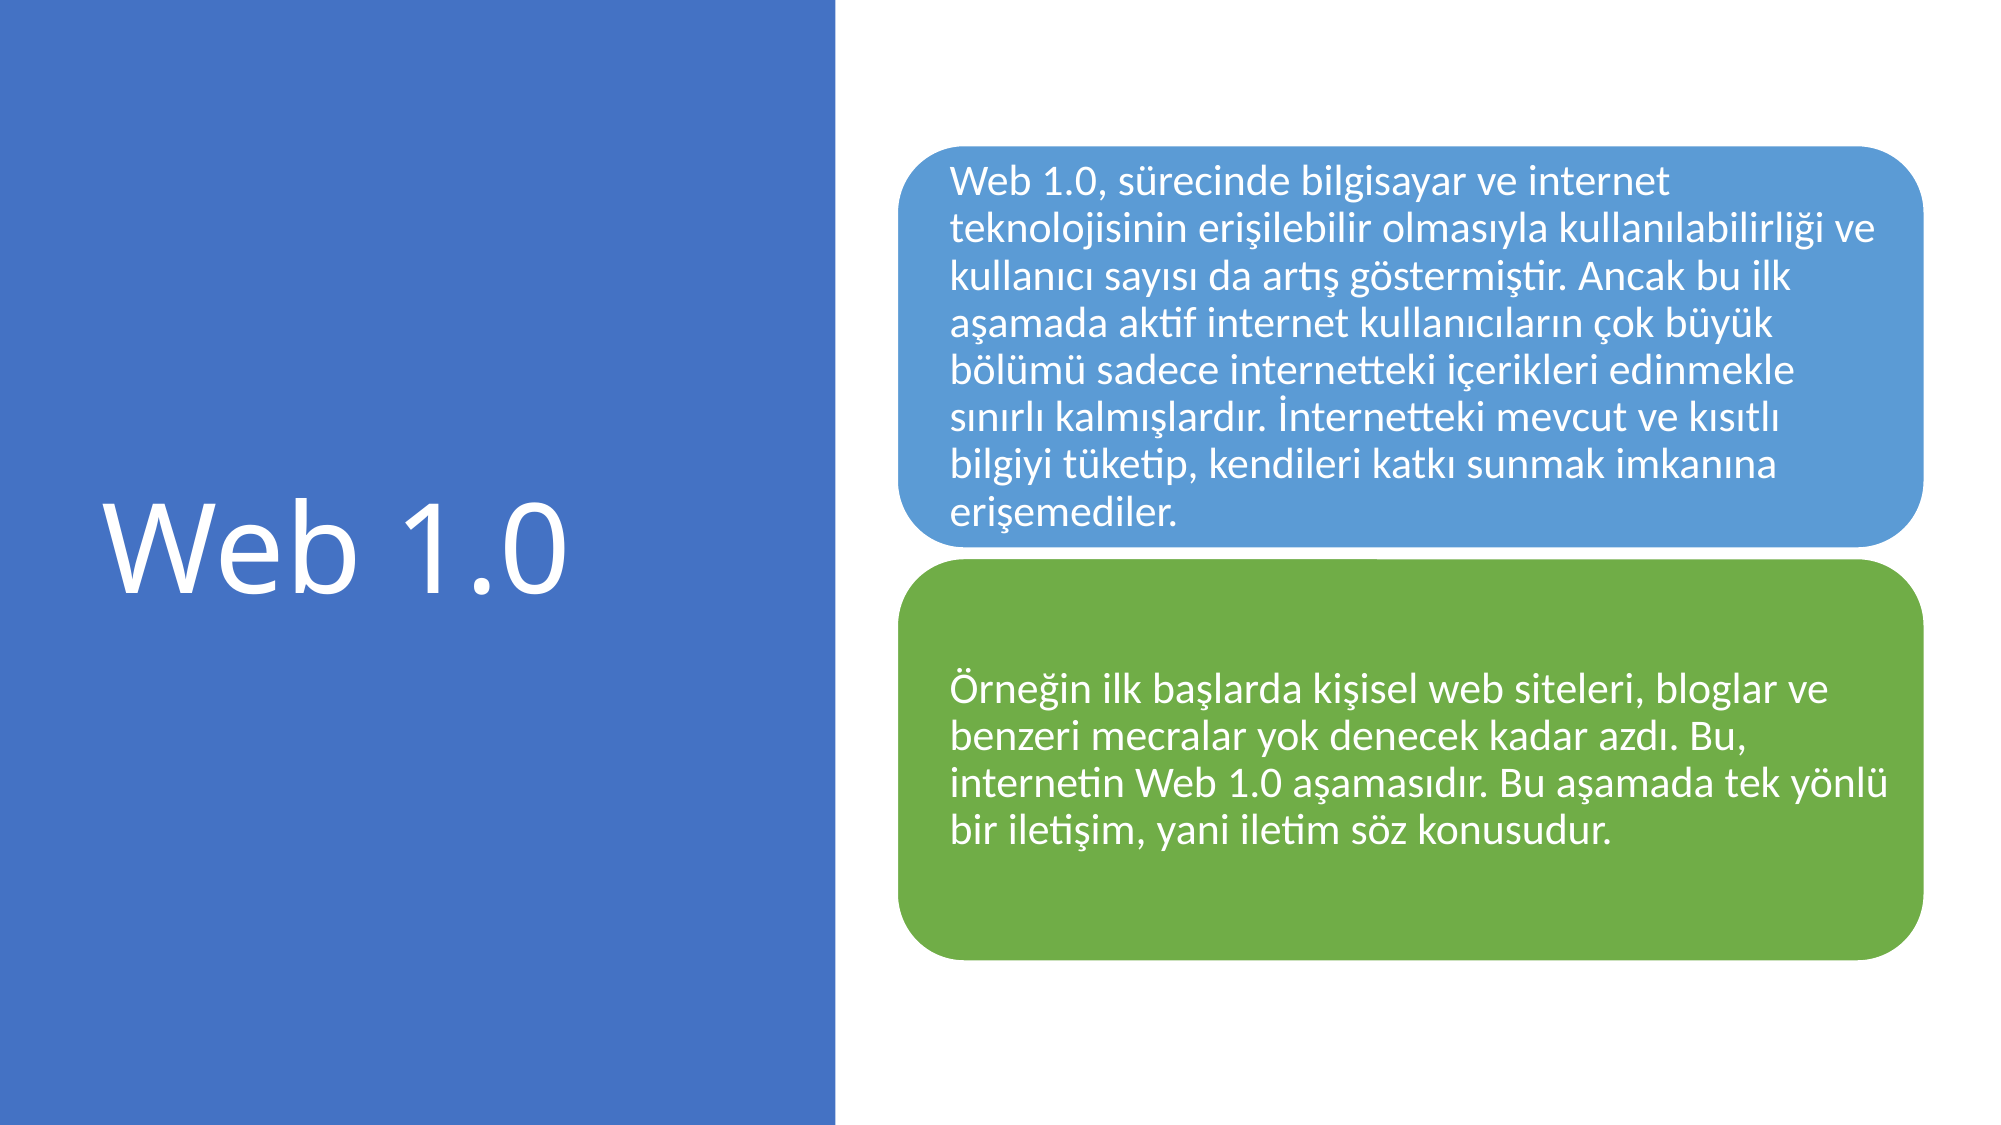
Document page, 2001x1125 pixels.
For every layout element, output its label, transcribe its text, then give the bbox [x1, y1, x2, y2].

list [897, 101, 1925, 1005]
title Web 1.0 [86, 101, 711, 1005]
text_box [0, 0, 836, 1125]
